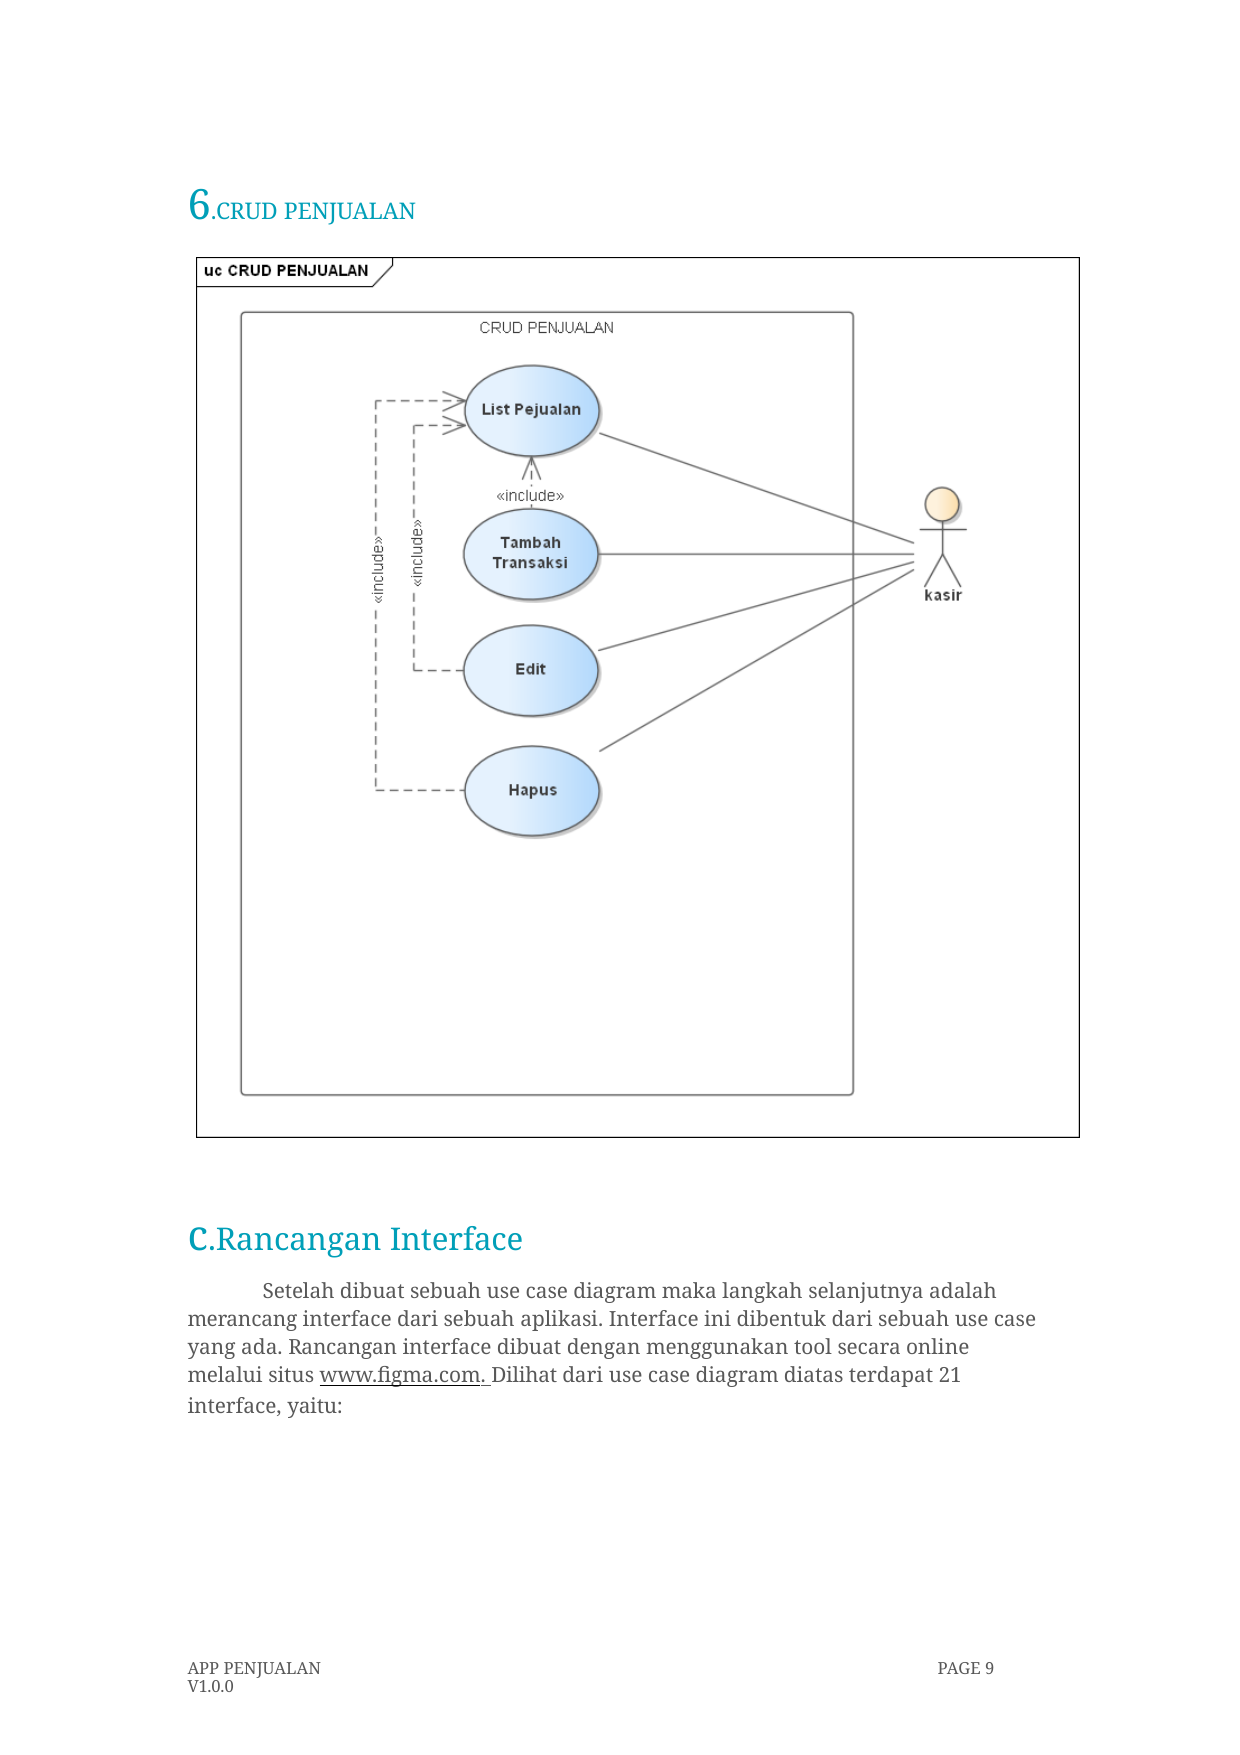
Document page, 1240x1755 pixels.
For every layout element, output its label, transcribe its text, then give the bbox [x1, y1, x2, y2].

footer APP PENJUALAN V1.0.0 [185, 1660, 370, 1755]
text_box c.Rancangan Interface Setelah dibuat sebuah use case diagram maka langkah selanjutnya adalah merancang interface dari sebuah aplikasi. Interface ini dibentuk dari sebuah use case yang ada. Rancangan interface dibuat dengan menggunakan tool secara online melalui situs www.figma.com. Dilihat dari use case diagram diatas terdapat 21 interface, yaitu: [185, 1206, 1048, 1419]
text_box 6.CRUD PENJUALAN [185, 175, 417, 228]
picture [196, 257, 1080, 1138]
slide_number PAGE 9 [935, 1660, 1011, 1755]
